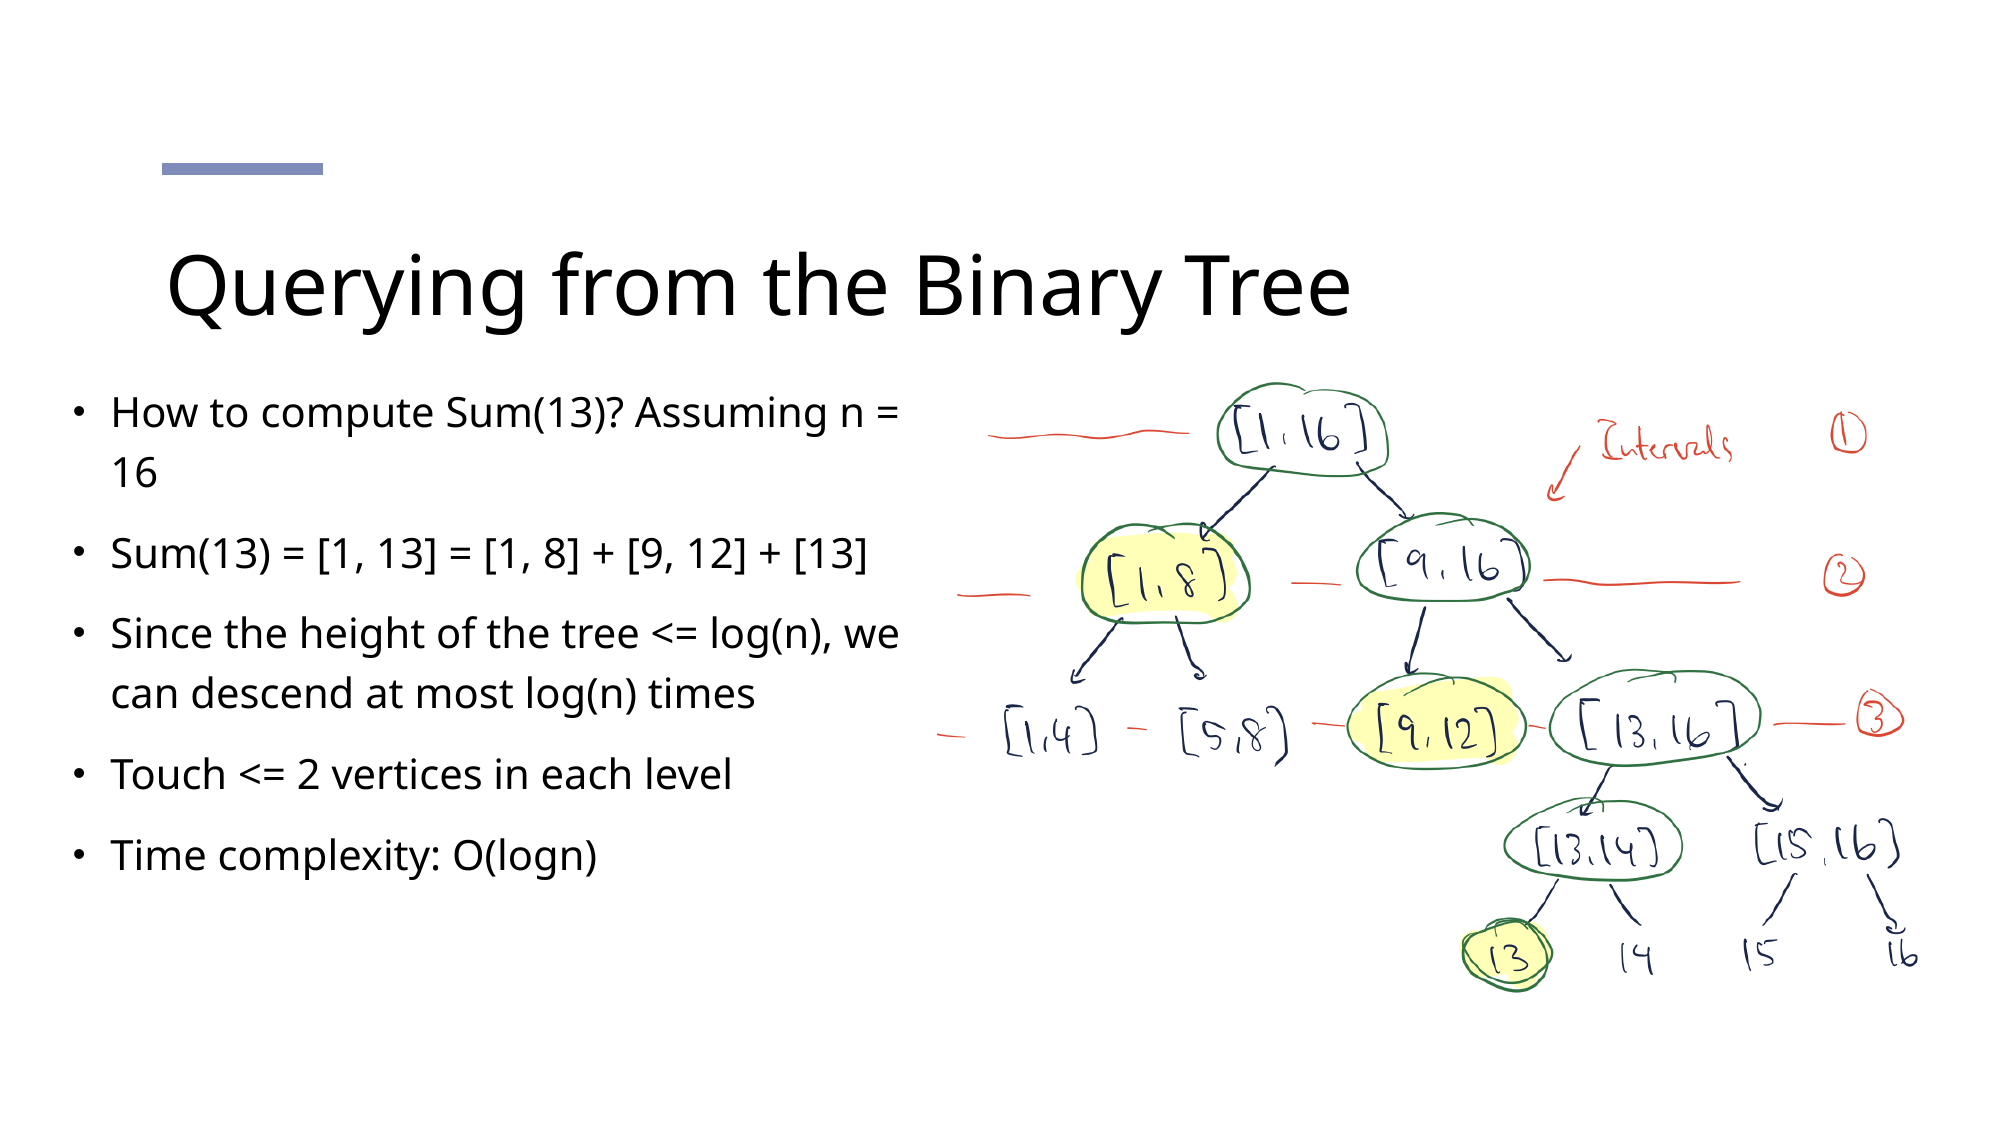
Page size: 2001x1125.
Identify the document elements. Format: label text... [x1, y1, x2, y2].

list How to compute Sum(13)? Assuming n = 16 Sum(13) = [1, 13] = [1, 8] + [9, 12] + [13] Since the height of the tree <= log(n), we can descend at most log(n) times Touch <= 2 vertices in each level Time complexity: O(logn) [57, 368, 930, 1045]
picture [929, 375, 1943, 994]
title Querying from the Binary Tree [150, 224, 1850, 375]
